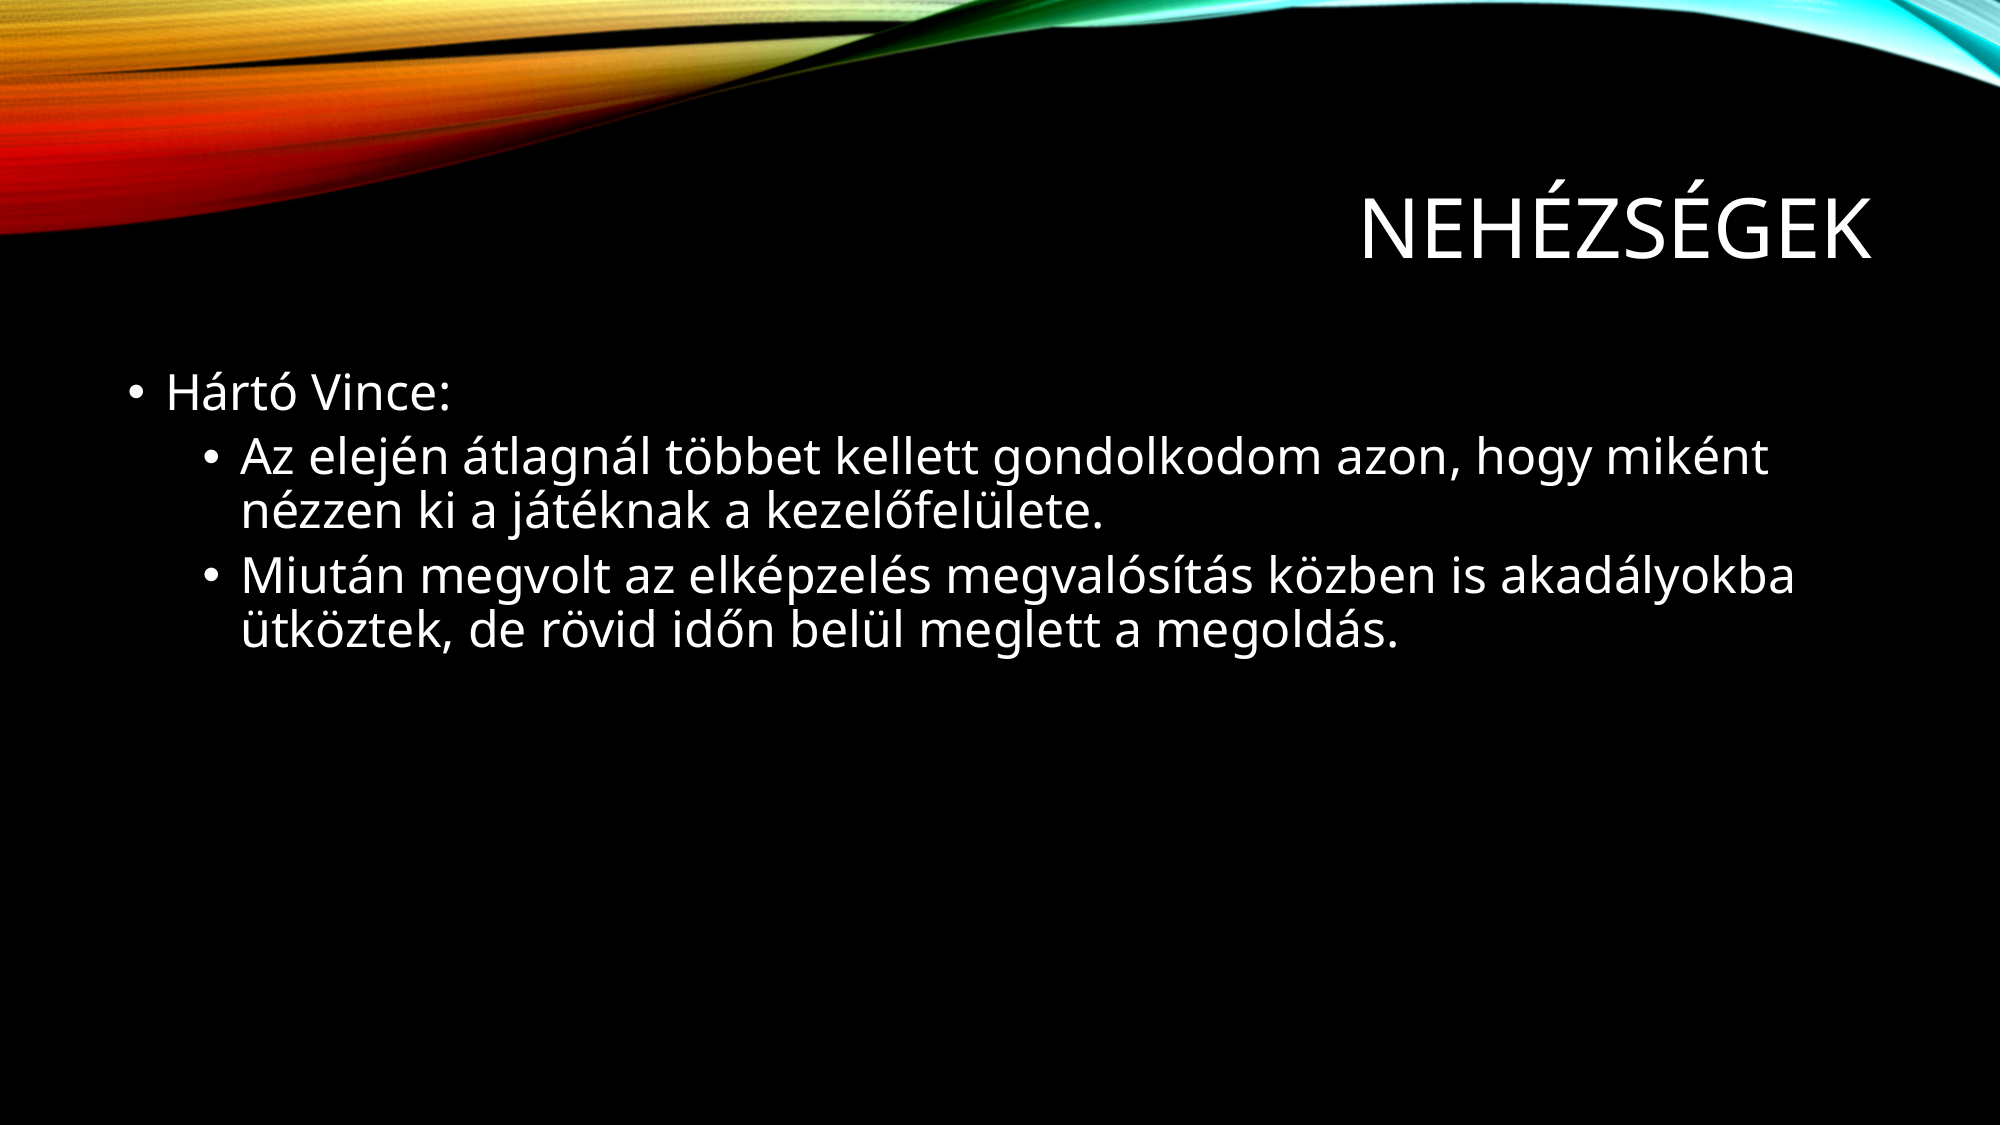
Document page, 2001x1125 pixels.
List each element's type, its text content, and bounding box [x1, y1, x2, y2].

picture [0, 0, 2000, 237]
list Hártó Vince: Az elején átlagnál többet kellett gondolkodom azon, hogy miként nézzen ki a játéknak a kezelőfelülete. Miután megvolt az elképzelés megvalósítás közben is akadályokba ütköztek, de rövid időn belül meglett a megoldás. [112, 360, 1888, 1021]
title Nehézségek [474, 125, 1888, 338]
